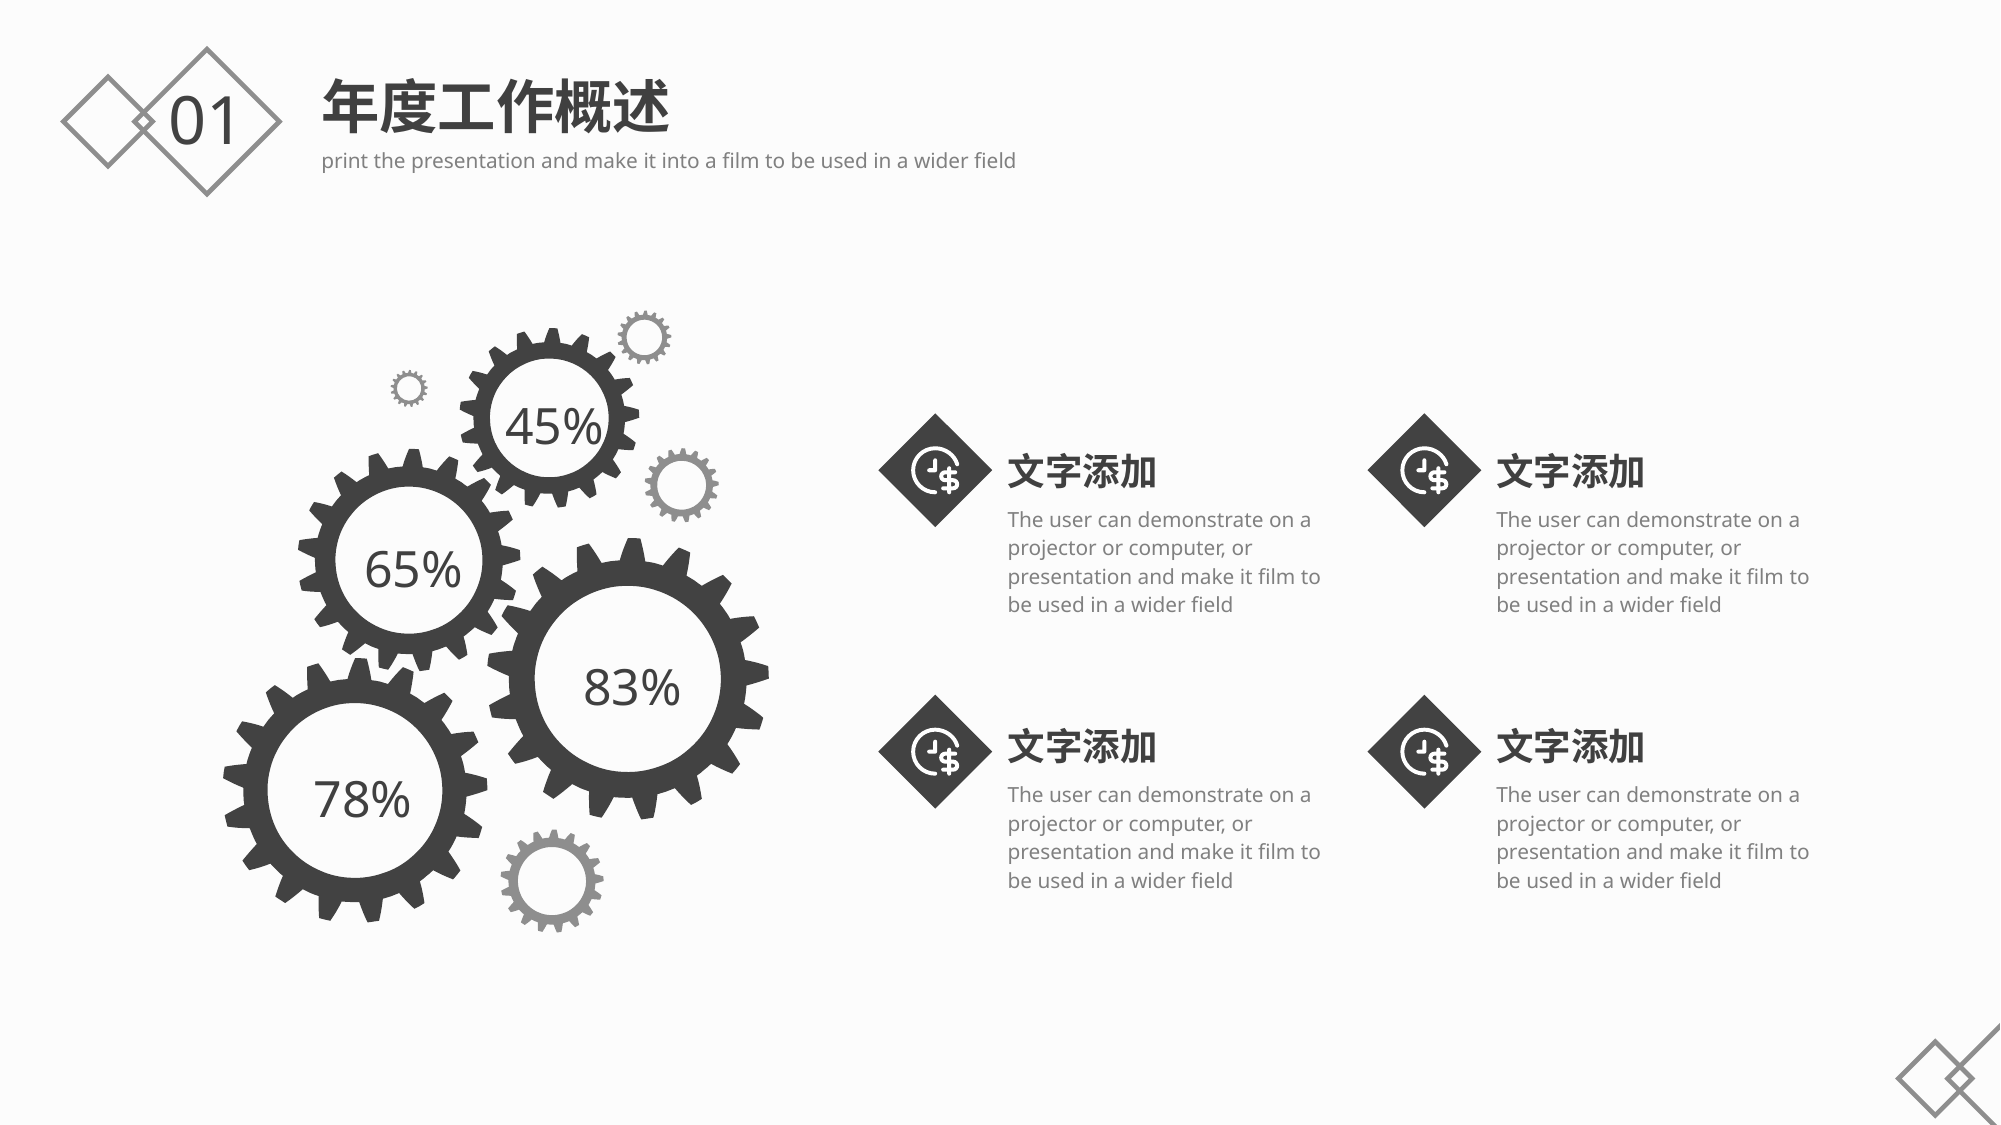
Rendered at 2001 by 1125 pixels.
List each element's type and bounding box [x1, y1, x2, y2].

text_box [63, 49, 2000, 1125]
